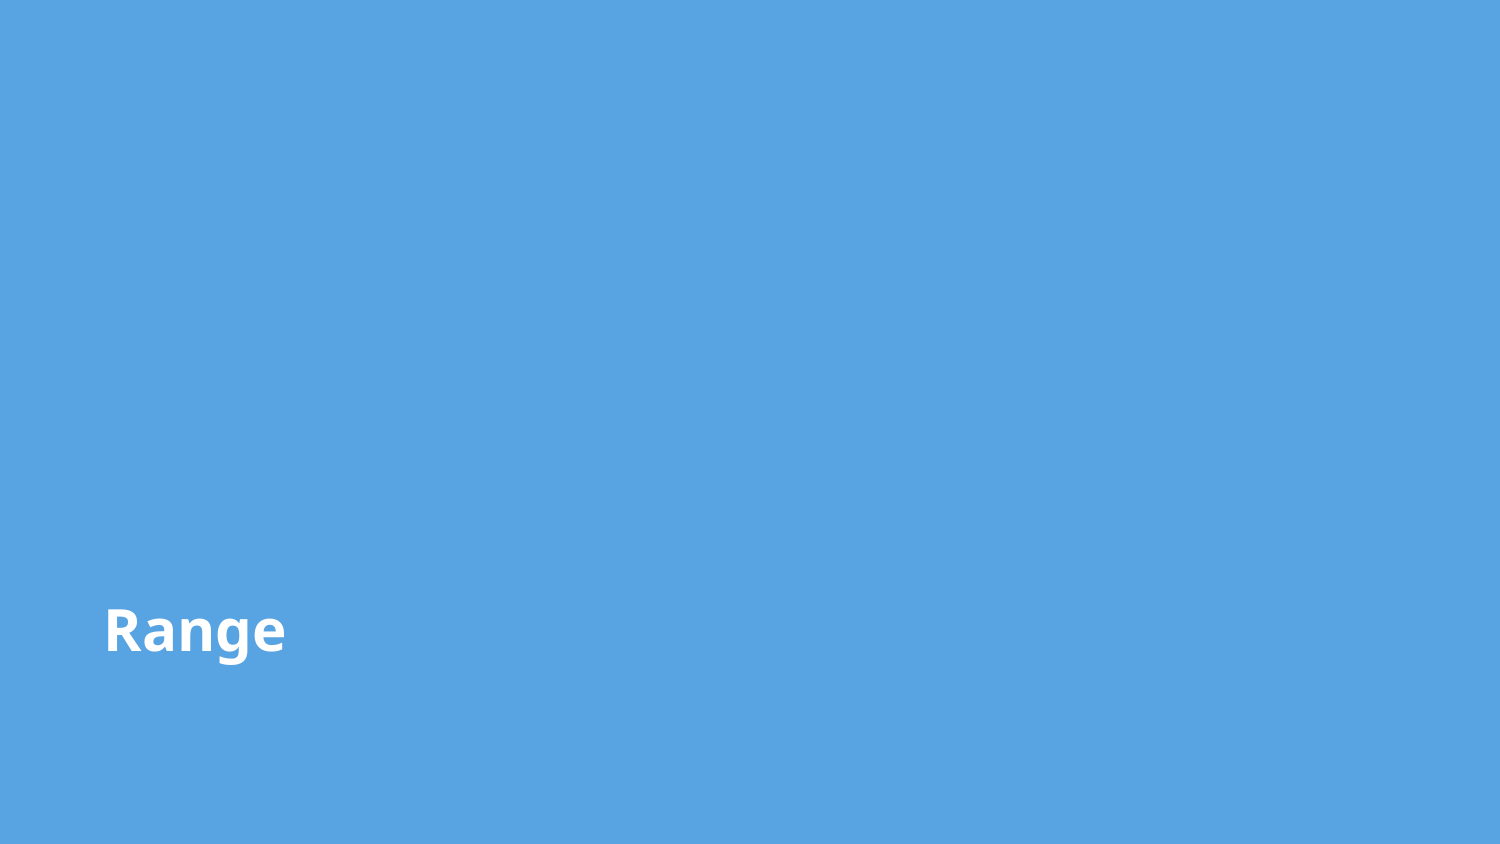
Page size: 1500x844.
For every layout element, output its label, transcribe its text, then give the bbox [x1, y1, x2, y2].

title Range [88, 490, 1417, 765]
